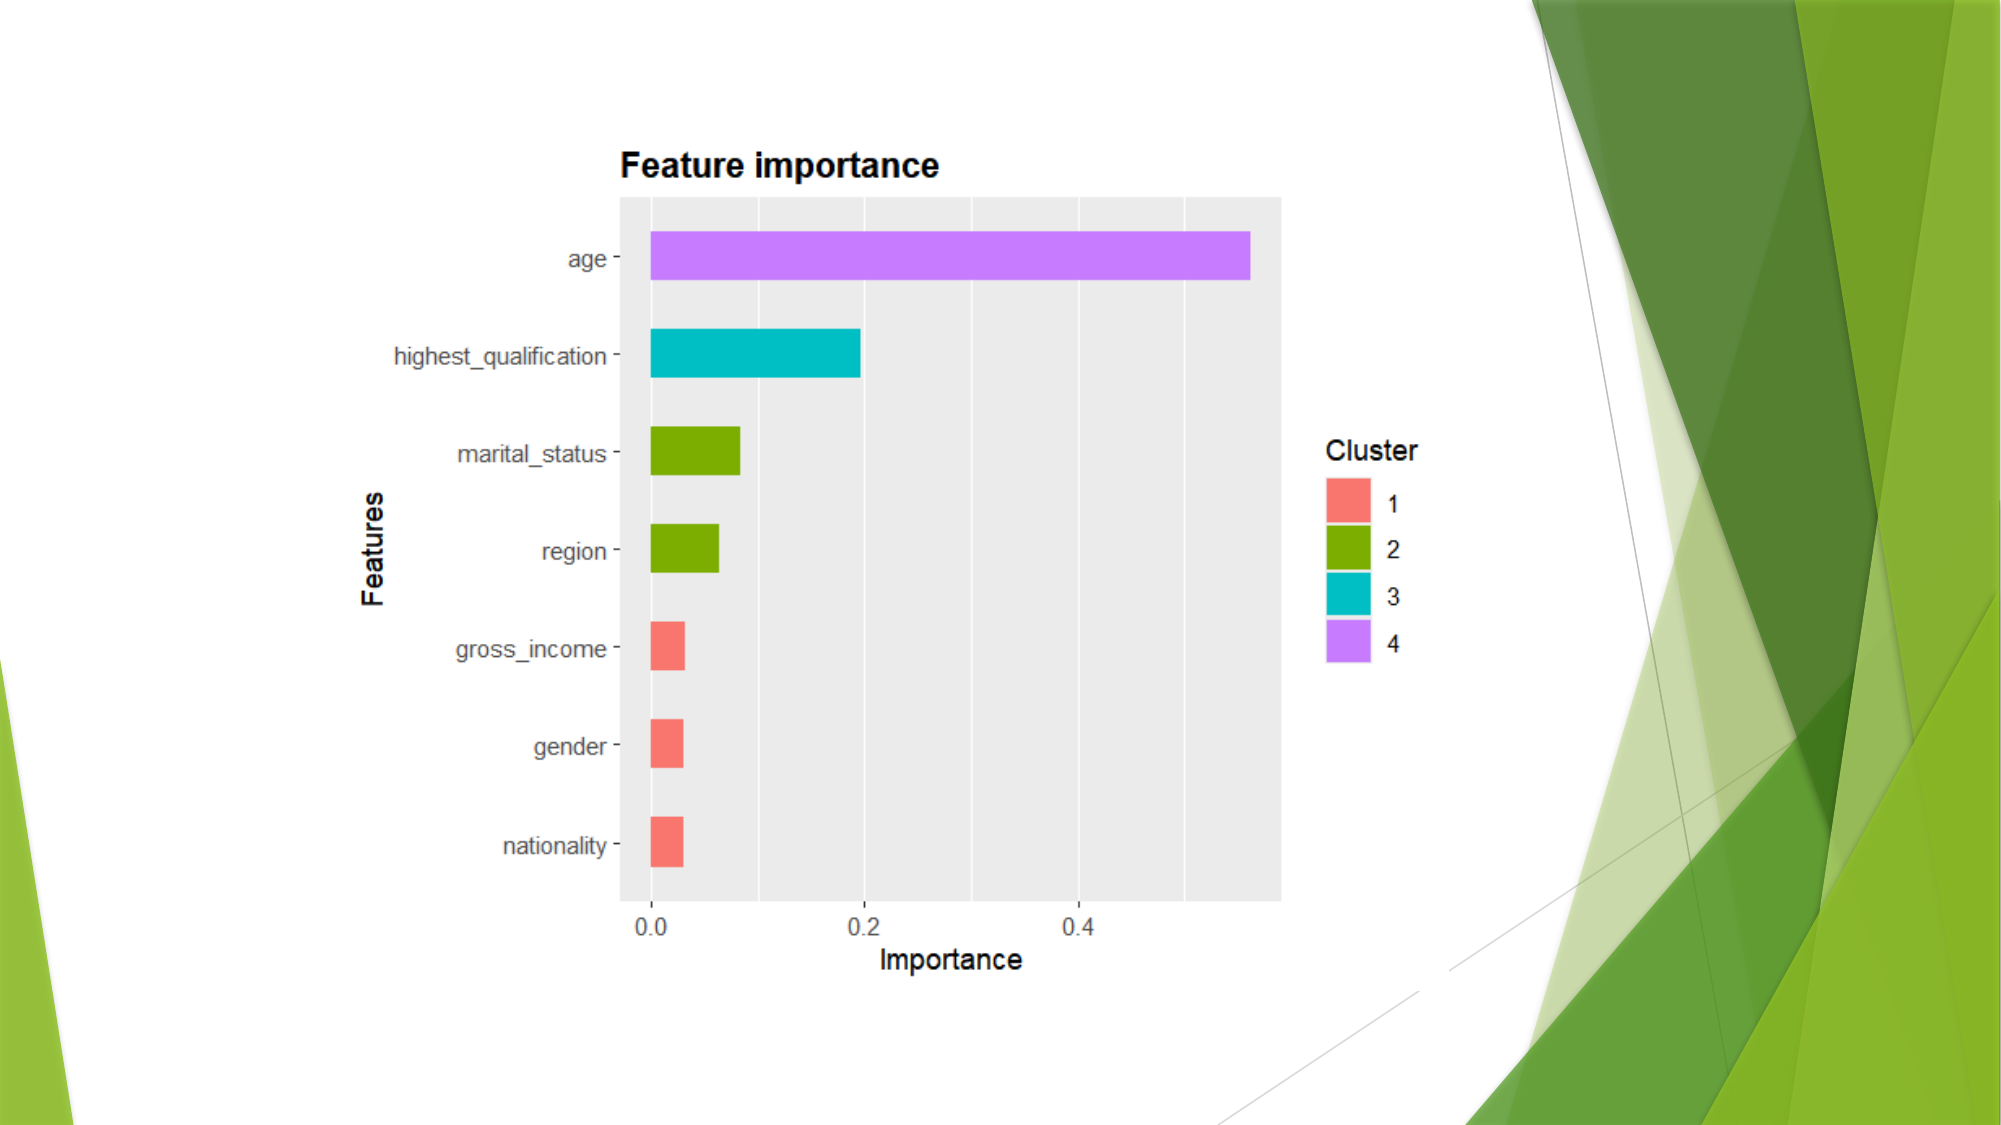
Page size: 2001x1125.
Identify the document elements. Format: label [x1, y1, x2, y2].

picture [343, 133, 1450, 991]
